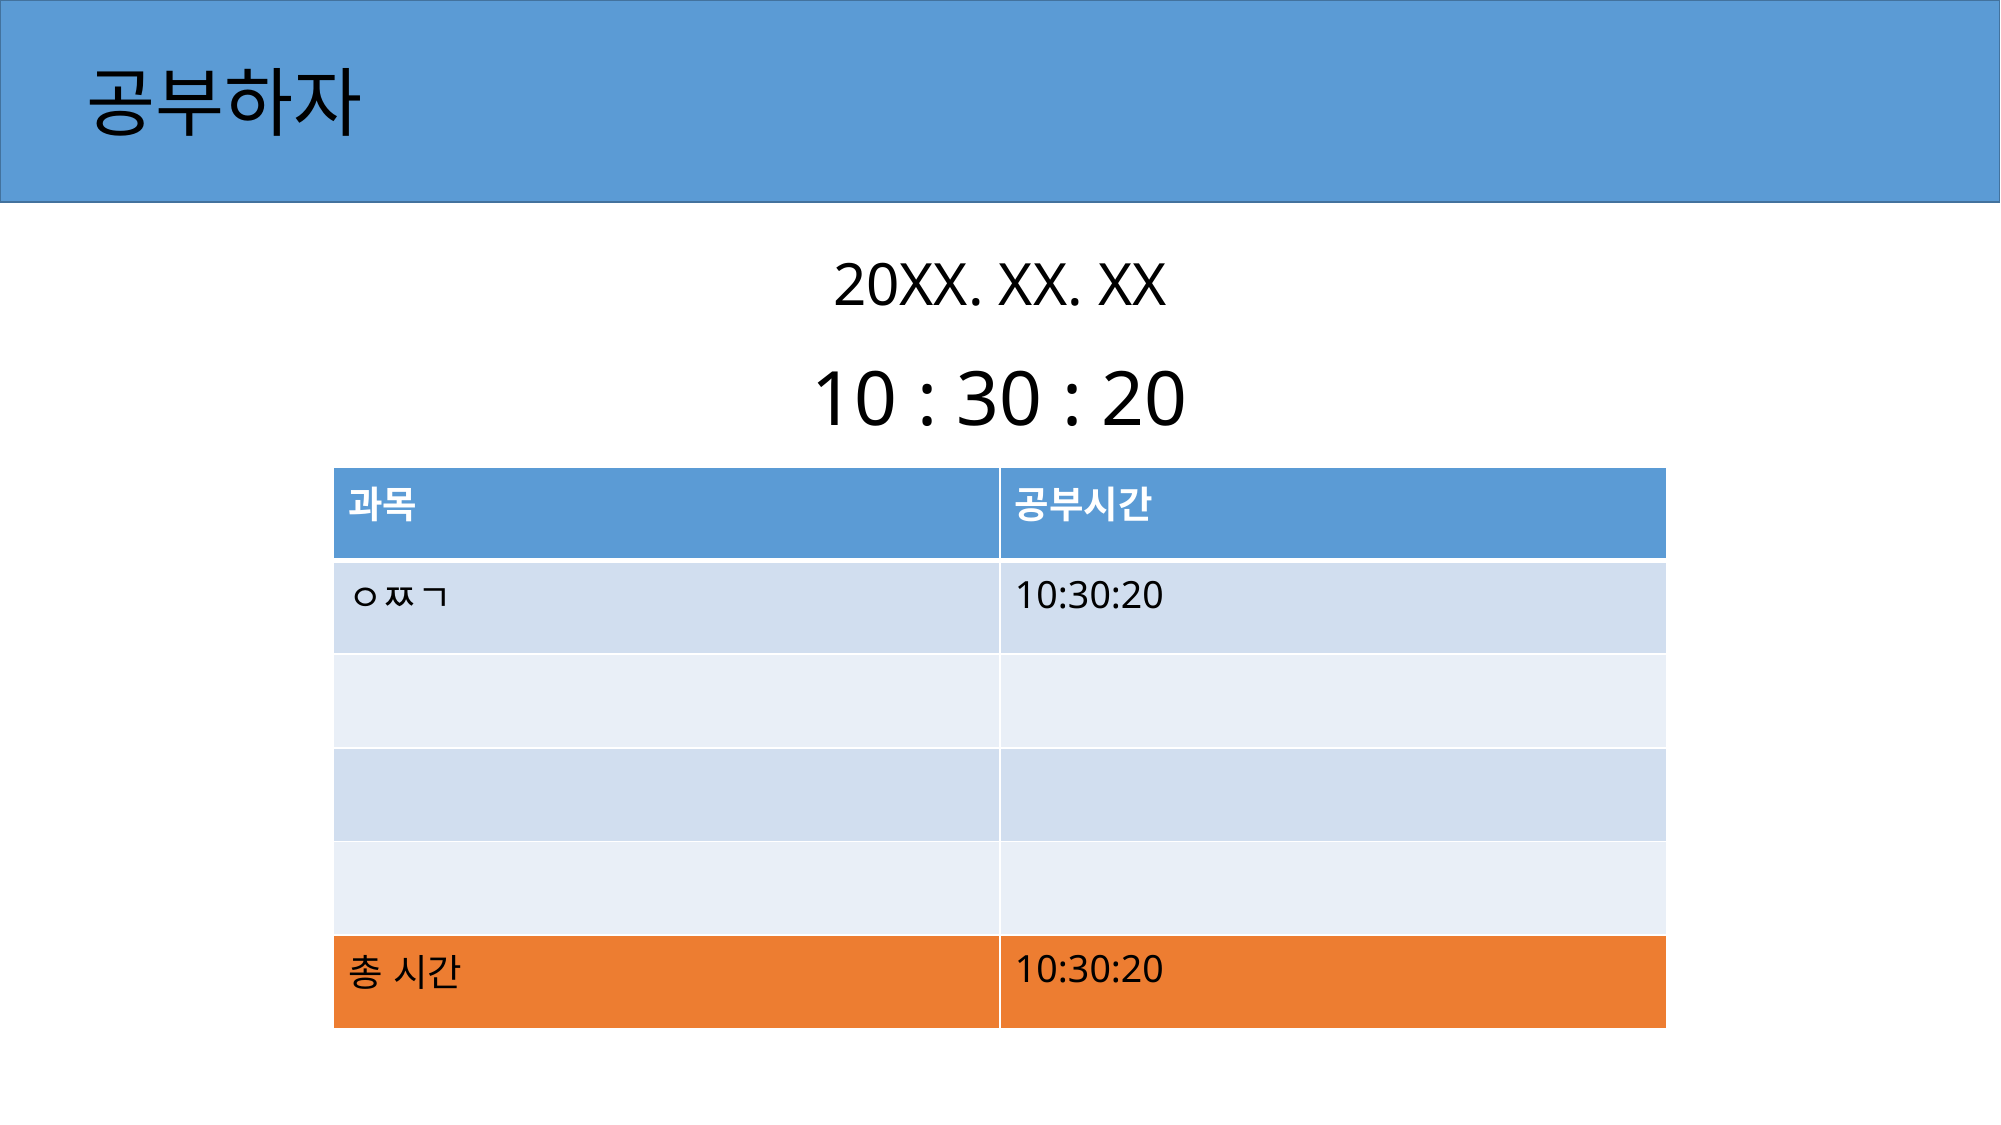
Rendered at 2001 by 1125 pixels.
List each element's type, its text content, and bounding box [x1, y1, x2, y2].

text_box 20XX. XX. XX [818, 240, 1182, 325]
table_cell [1001, 655, 1666, 747]
text_box 공부하자 [71, 47, 378, 153]
table_cell 총 시간 [334, 936, 999, 1028]
table_cell [1001, 749, 1666, 841]
table_header 과목 [334, 468, 999, 558]
table_header 공부시간 [1001, 468, 1666, 558]
text_box [0, 0, 2000, 203]
table_cell ㅇㅉㄱ [334, 563, 999, 653]
text_box 10 : 30 : 20 [797, 342, 1203, 448]
table_cell [334, 842, 999, 934]
table_cell [334, 749, 999, 841]
table_cell 10:30:20 [1001, 936, 1666, 1028]
table_cell [334, 655, 999, 747]
table_cell [1001, 842, 1666, 934]
table_cell 10:30:20 [1001, 563, 1666, 653]
